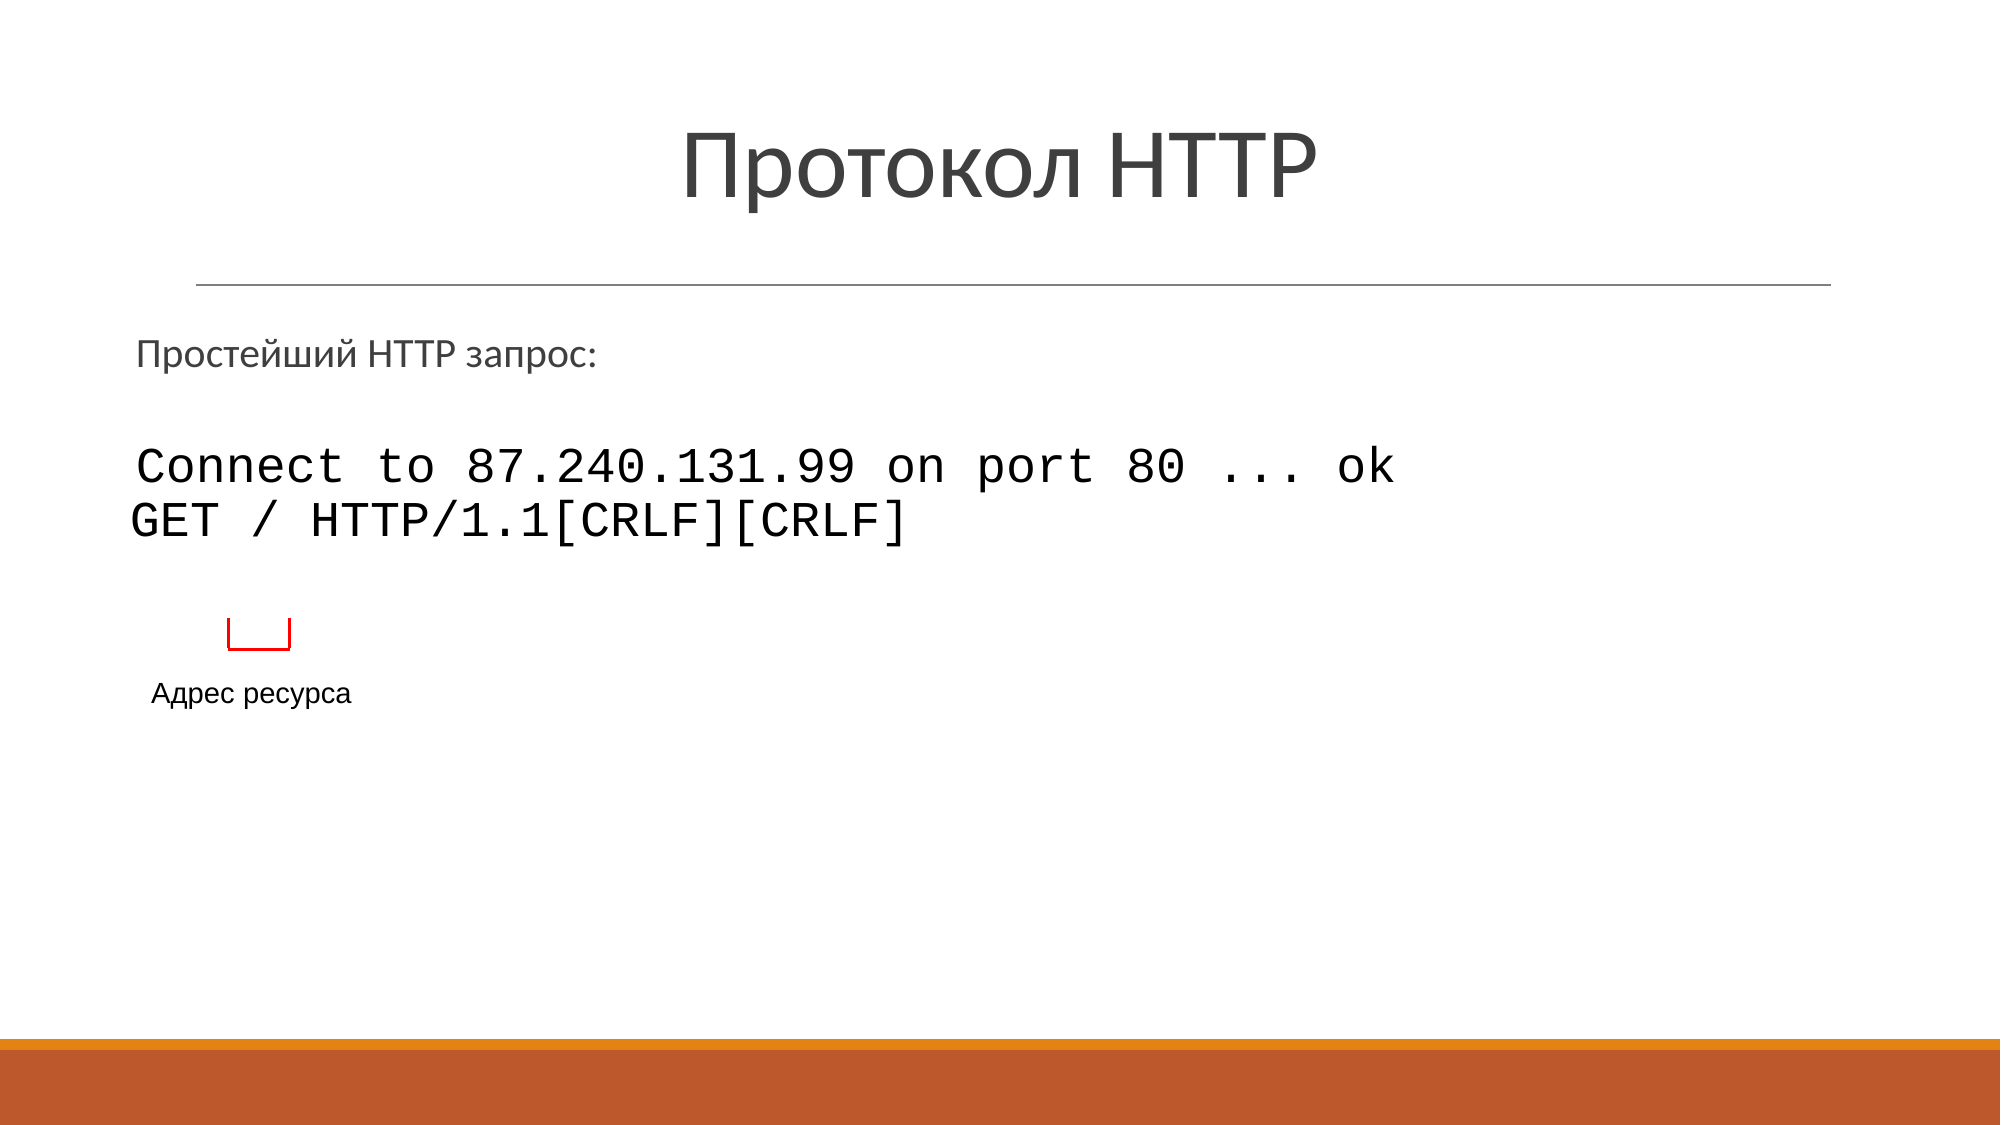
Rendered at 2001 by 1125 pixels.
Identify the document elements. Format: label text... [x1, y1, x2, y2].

list Простейший HTTP запрос: Connect to 87.240.131.99 on port 80 ... ok GET / HTTP/1.1[CRLF][CRLF] [99, 262, 1900, 1078]
title Протокол HTTP [99, 45, 1900, 233]
text_box Адрес ресурса [136, 659, 474, 735]
